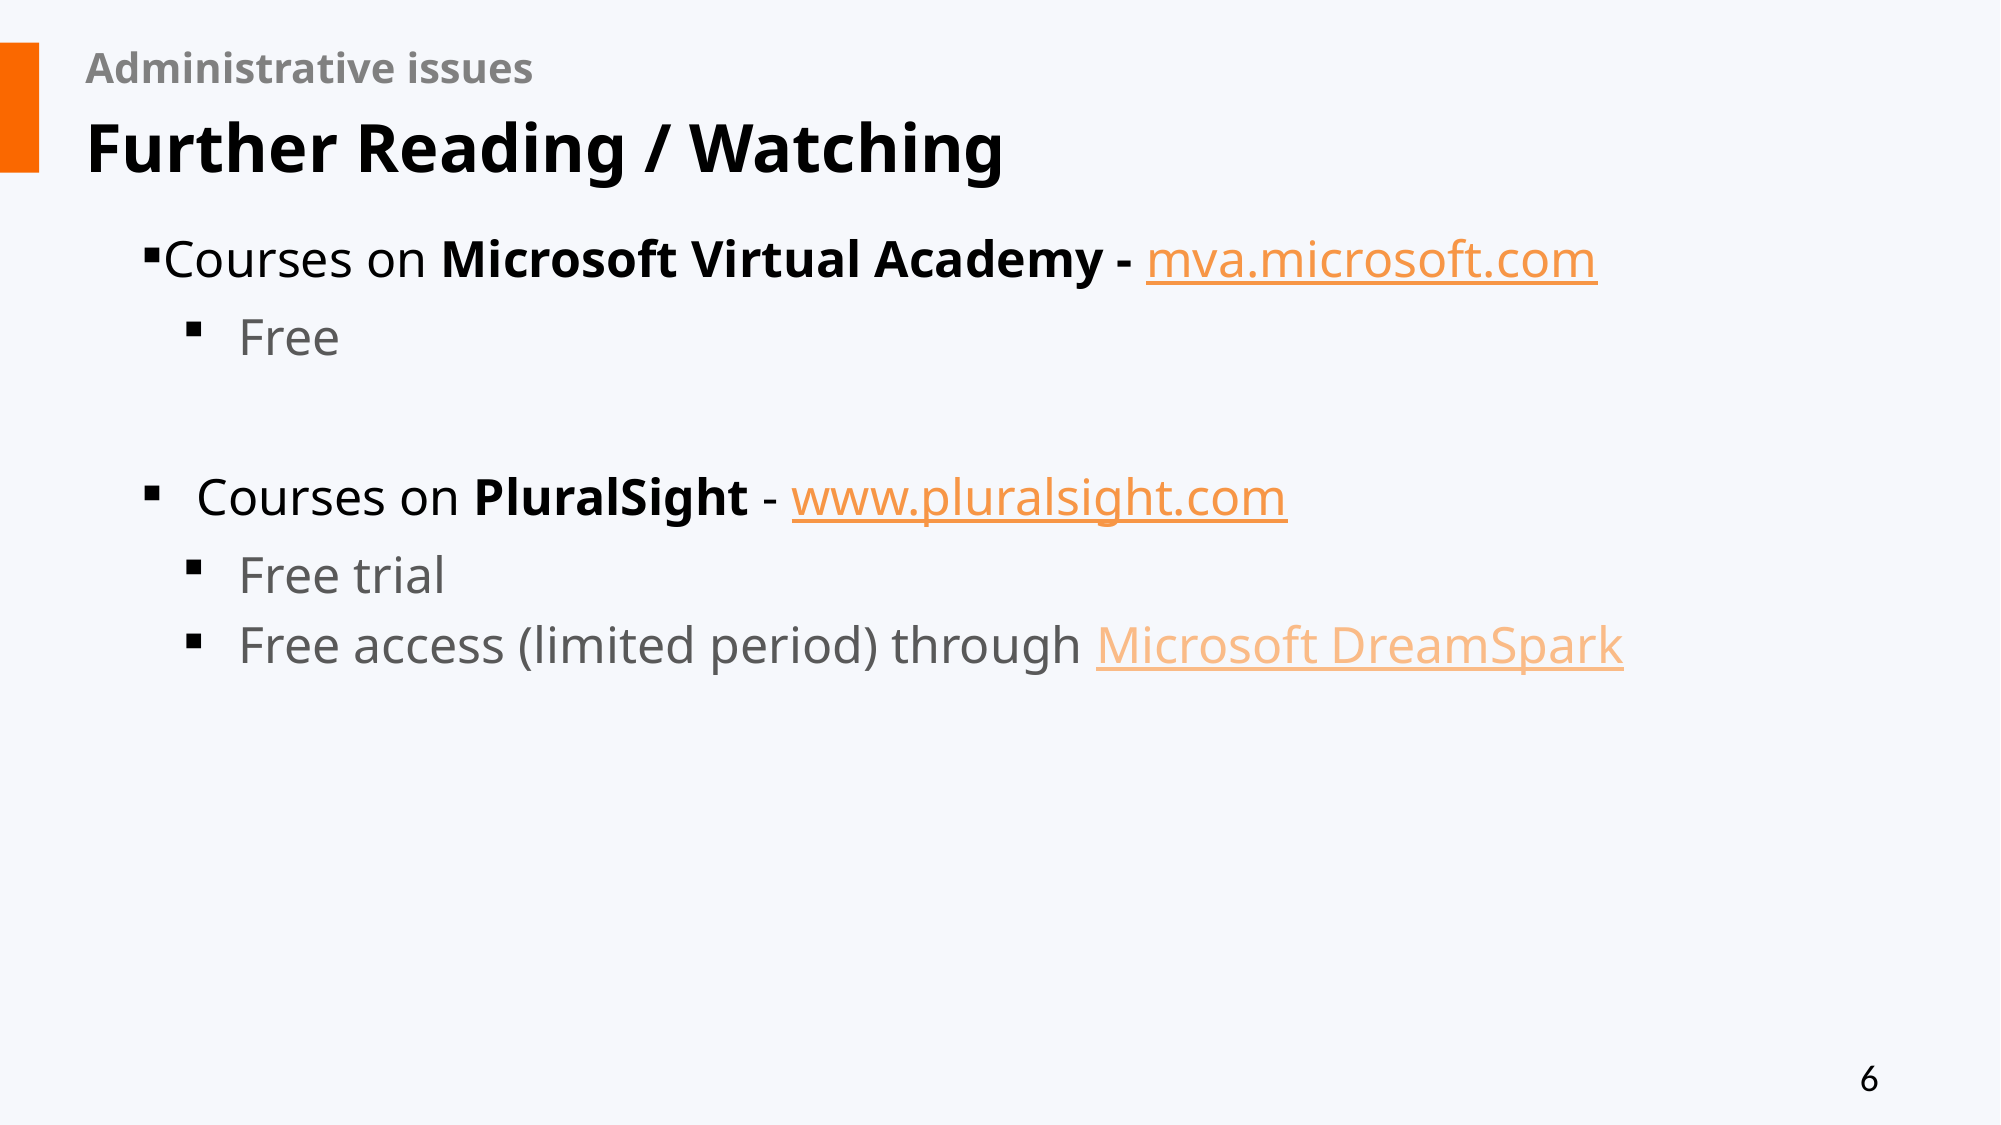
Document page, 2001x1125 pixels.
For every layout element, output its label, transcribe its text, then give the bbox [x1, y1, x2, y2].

list Courses on Microsoft Virtual Academy - mva.microsoft.com Free Courses on PluralSight - www.pluralsight.com Free trial Free access (limited period) through Microsoft DreamSpark [125, 219, 1903, 1010]
title Administrative issues [70, 42, 1902, 90]
list Further Reading / Watching [70, 98, 1902, 169]
